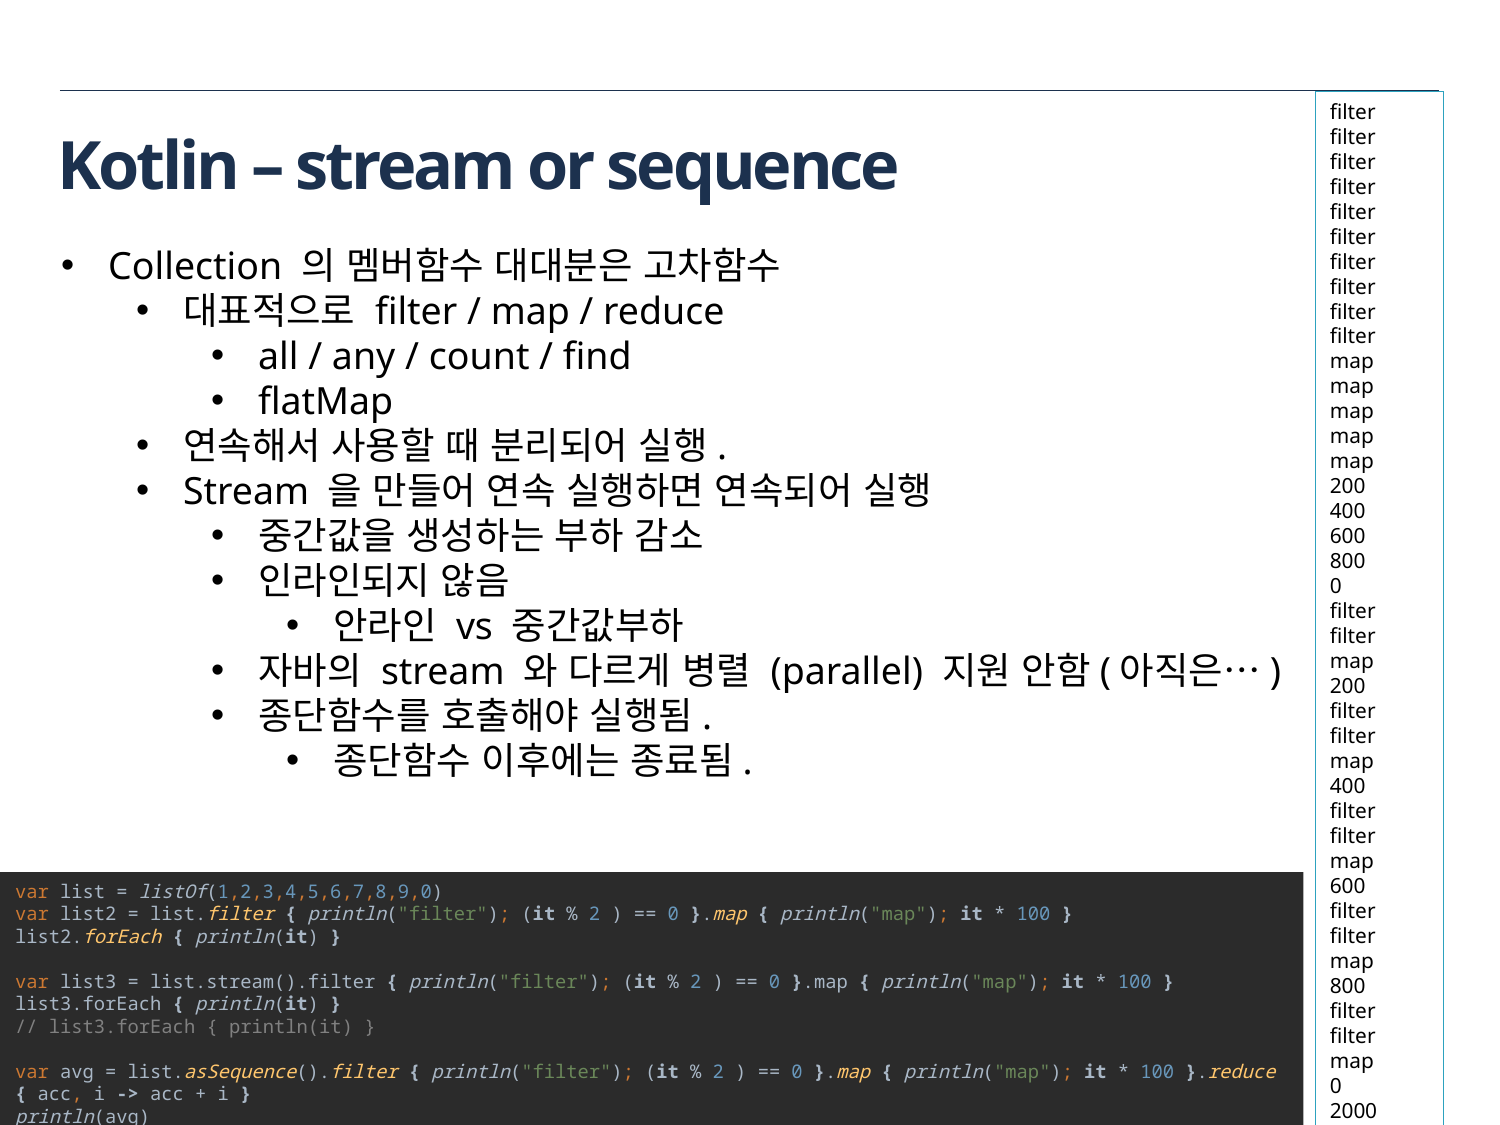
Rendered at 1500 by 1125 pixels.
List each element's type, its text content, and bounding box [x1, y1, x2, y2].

text_box [42, 235, 1315, 1033]
text_box var list = listOf(1,2,3,4,5,6,7,8,9,0) var list2 = list.filter { println("filter"); (it % 2 ) == 0 }.map { println("map"); it * 100 } list2.forEach { println(it) } var list3 = list.stream().filter { println("filter"); (it % 2 ) == 0 }.map { println("map"); it * 100 } list3.forEach { println(it) } // list3.forEach { println(it) } var avg = list.asSequence().filter { println("filter"); (it % 2 ) == 0 }.map { println("map"); it * 100 }.reduce { acc, i -> acc + i } println(avg) [0, 872, 1304, 1125]
text_box Collection 의 멤버함수 대대분은 고차함수 대표적으로 filter / map / reduce all / any / count / find flatMap 연속해서 사용할 때 분리되어 실행. Stream 을 만들어 연속 실행하면 연속되어 실행 중간값을 생성하는 부하 감소 인라인되지 않음 안라인 vs 중간값부하 자바의 stream 와 다르게 병렬 (parallel) 지원 안함(아직은…) 종단함수를 호출해야 실행됨. 종단함수 이후에는 종료됨. [46, 235, 1296, 790]
title Kotlin – stream or sequence [42, 114, 1315, 211]
title Kotlin – stream or sequence [1444, 114, 1454, 211]
text_box filter filter filter filter filter filter filter filter filter filter map map map map map 200 400 600 800 0 filter filter map 200 filter filter map 400 filter filter map 600 filter filter map 800 filter filter map 0 2000 [1315, 91, 1444, 1125]
